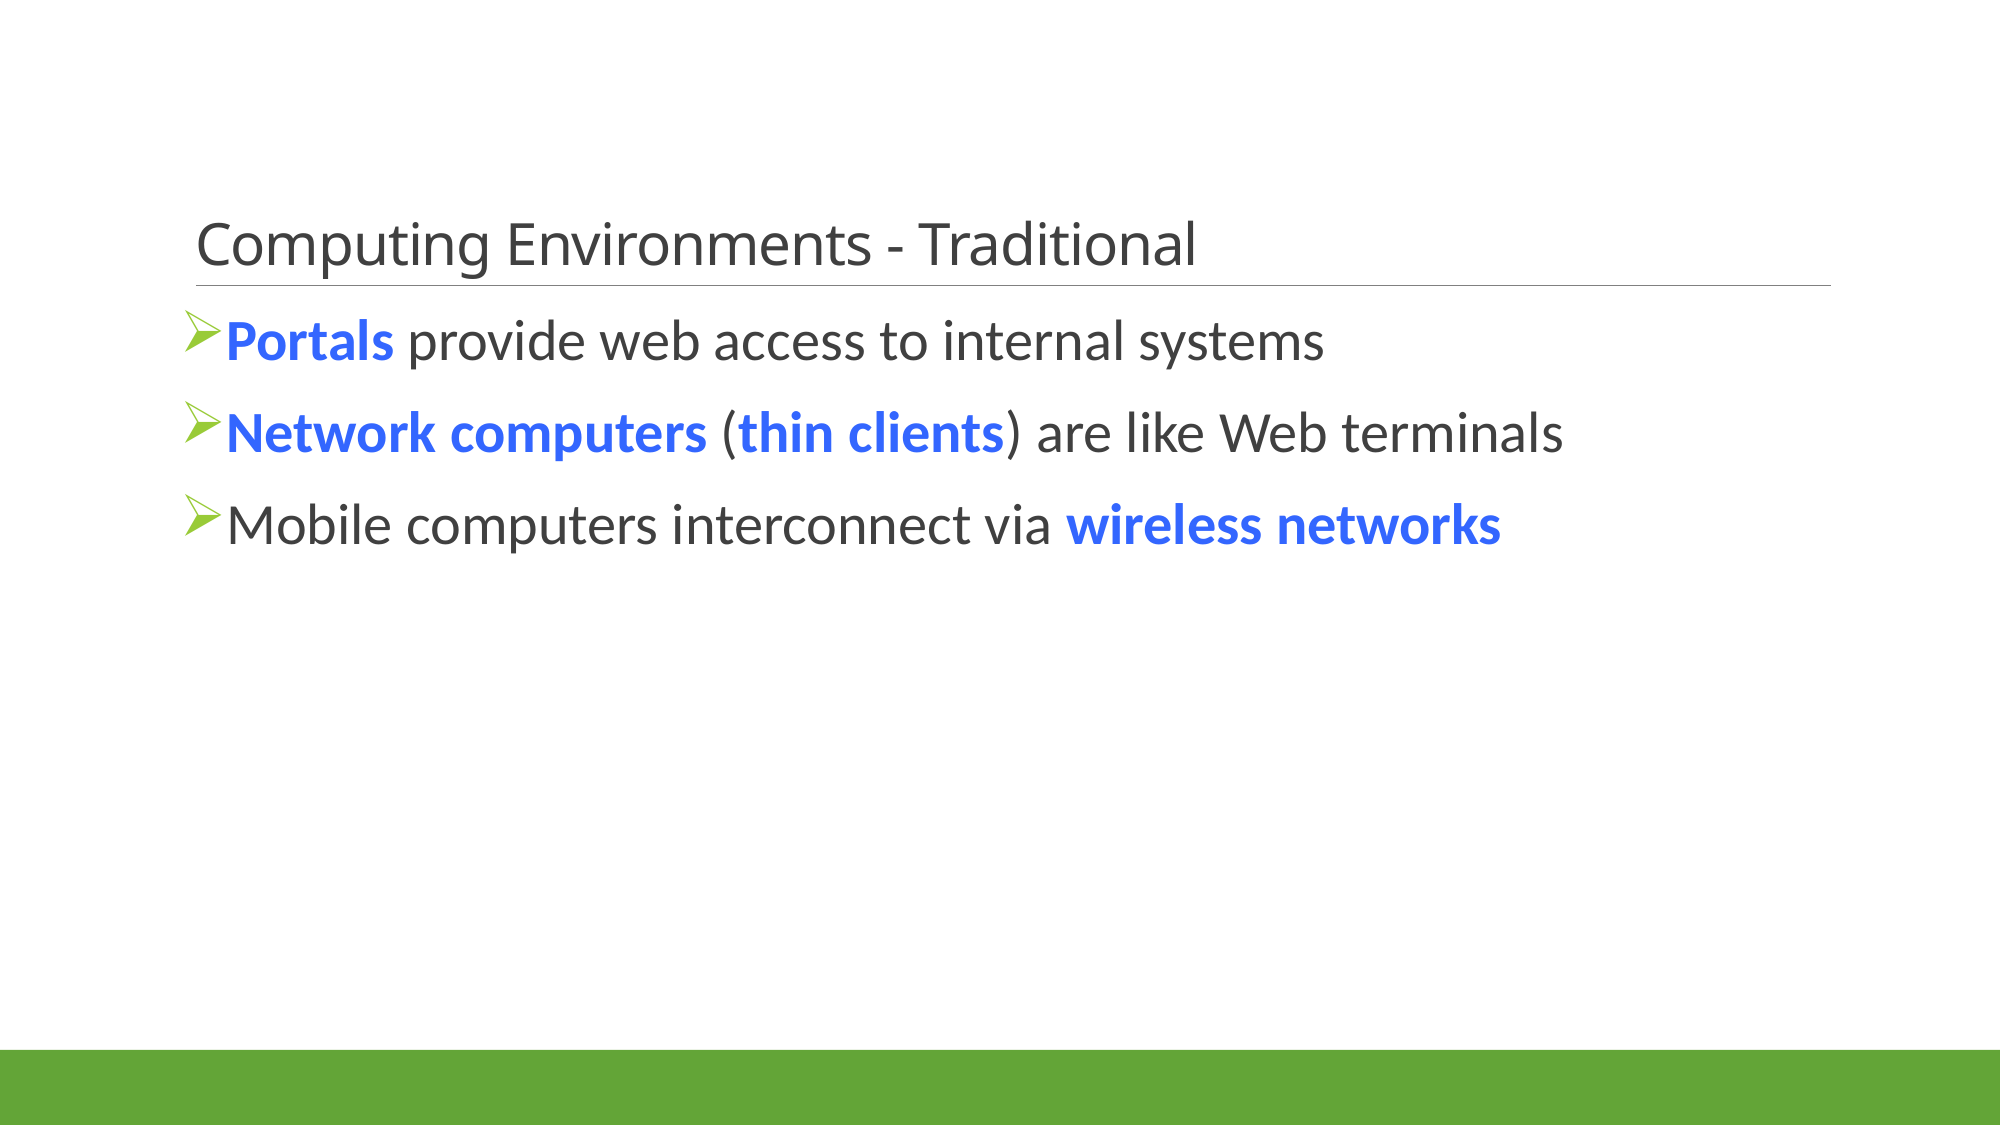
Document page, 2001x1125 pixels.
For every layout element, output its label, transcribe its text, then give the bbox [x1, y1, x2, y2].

title Computing Environments - Traditional [180, 47, 1830, 285]
list Portals provide web access to internal systems Network computers (thin clients) are like Web terminals Mobile computers interconnect via wireless networks [180, 302, 1830, 963]
